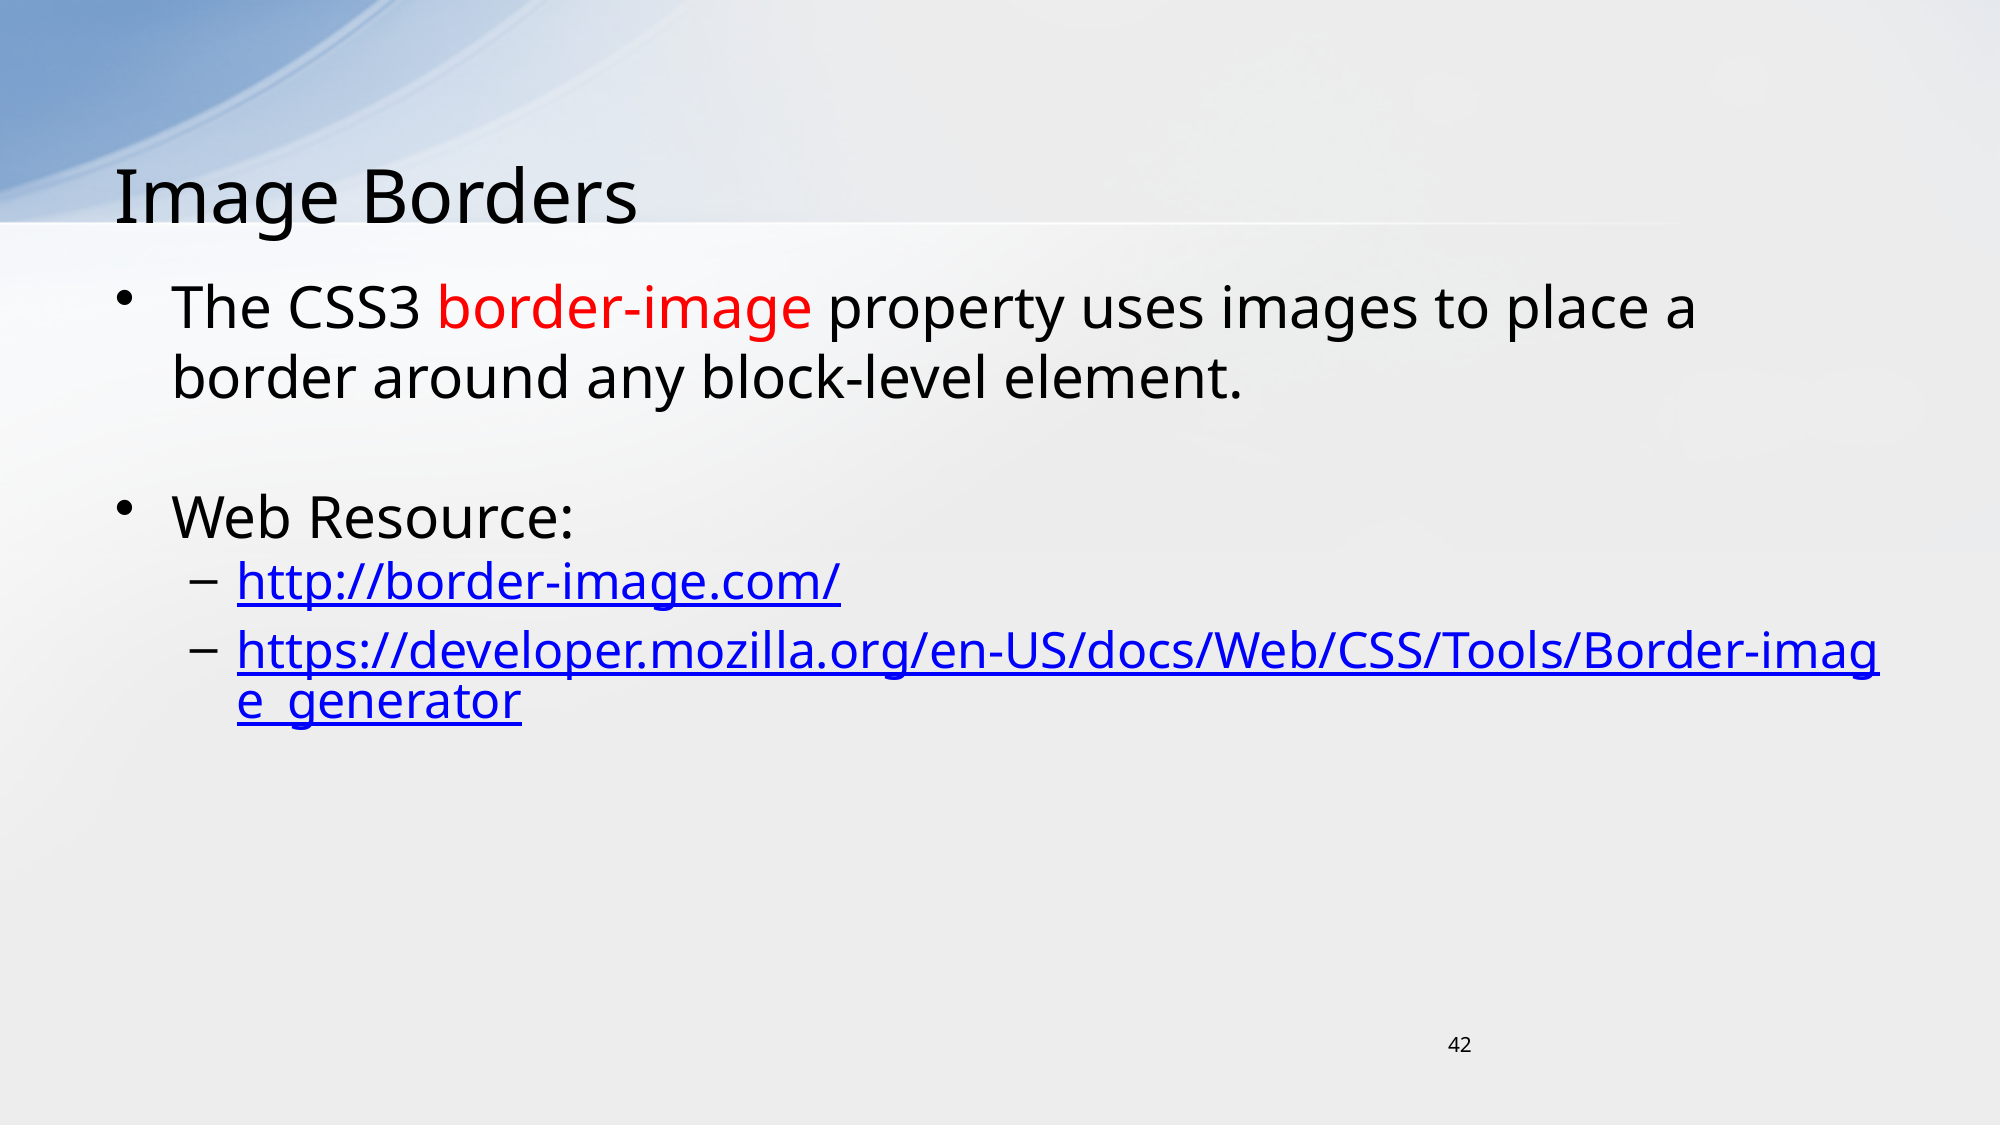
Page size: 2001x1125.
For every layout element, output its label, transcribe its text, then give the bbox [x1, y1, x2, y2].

picture [0, 0, 2000, 1125]
title Image Borders [99, 58, 1900, 247]
list The CSS3 border-image property uses images to place a border around any block-level element. Web Resource: http://border-image.com/ https://developer.mozilla.org/en-US/docs/Web/CSS/Tools/Border-image_generator [99, 262, 1900, 1005]
slide_number 42 [1433, 1024, 1900, 1103]
